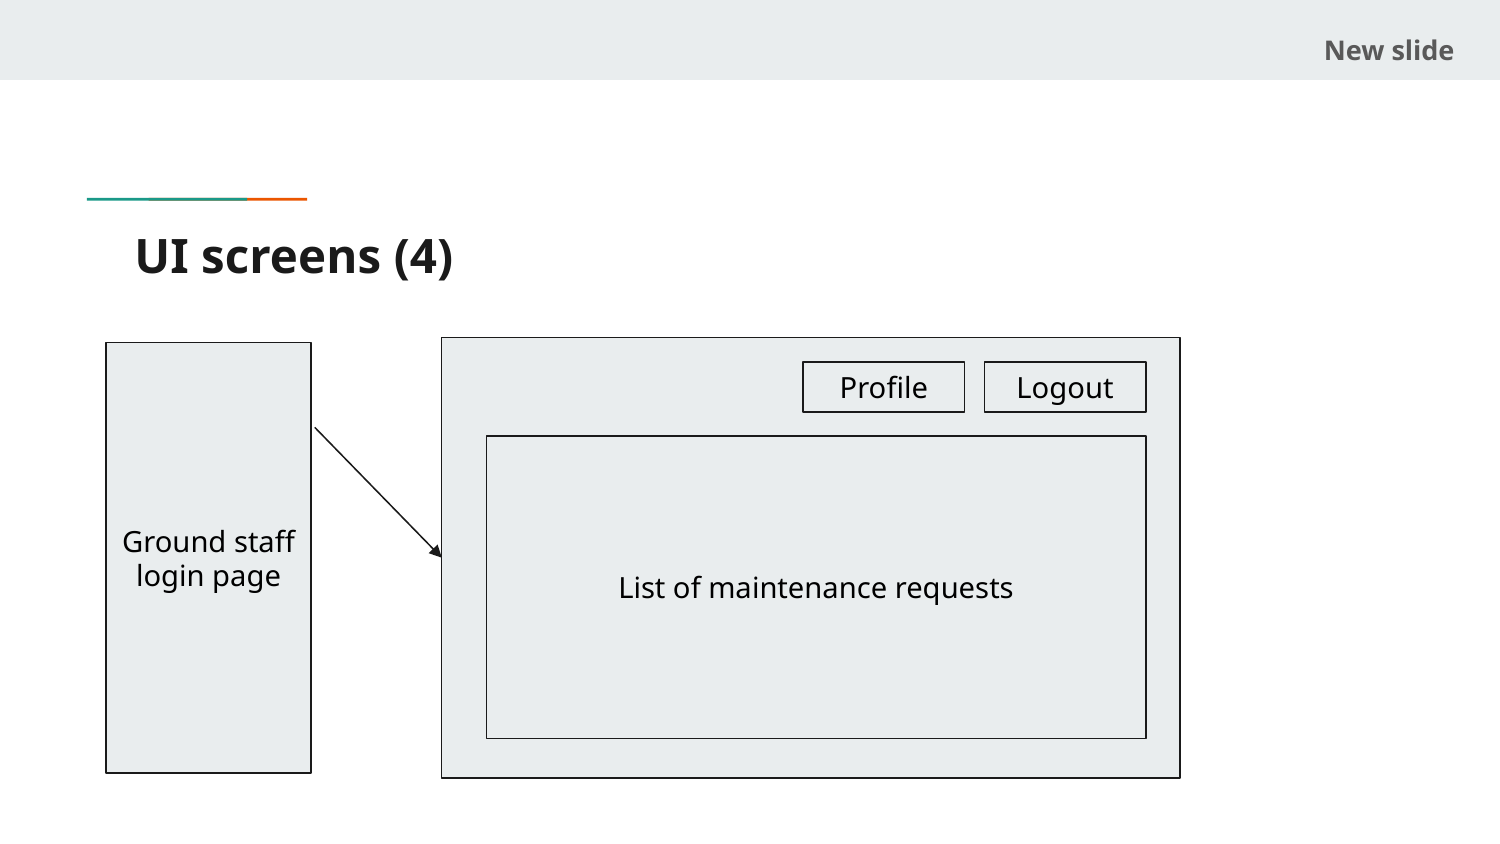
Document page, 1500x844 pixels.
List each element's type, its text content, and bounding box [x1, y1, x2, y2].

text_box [314, 427, 442, 558]
text_box Ground staff login page [106, 342, 311, 774]
text_box Profile [802, 362, 965, 413]
text_box [441, 337, 1180, 779]
text_box List of maintenance requests [486, 435, 1146, 739]
text_box New slide [1309, 18, 1476, 81]
text_box Logout [984, 362, 1146, 413]
title UI screens (4) [119, 210, 1381, 299]
